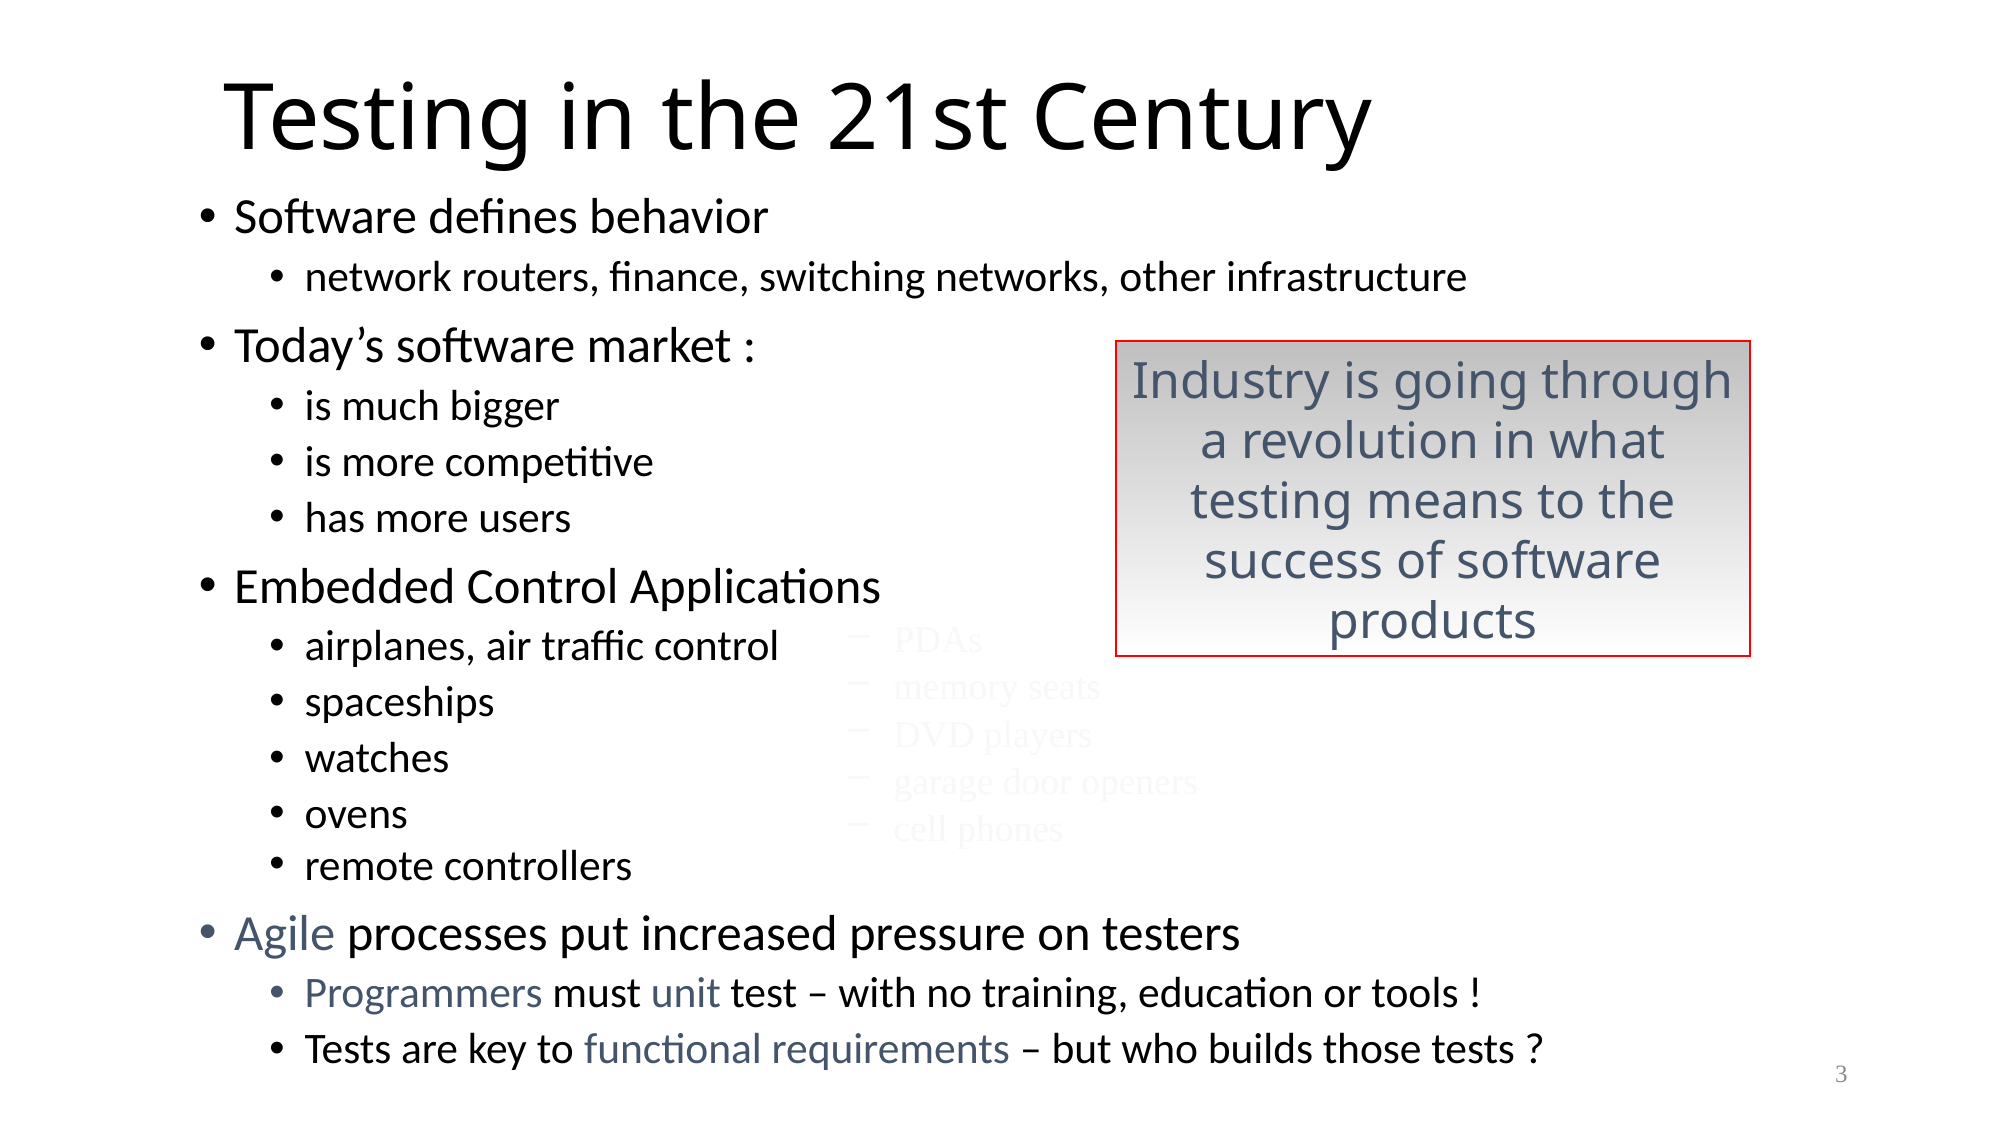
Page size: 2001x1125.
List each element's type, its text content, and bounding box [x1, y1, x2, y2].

list Software defines behavior network routers, finance, switching networks, other infrastructure Today’s software market : is much bigger is more competitive has more users Embedded Control Applications airplanes, air traffic control spaceships watches ovens remote controllers Agile processes put increased pressure on testers Programmers must unit test – with no training, education or tools ! Tests are key to functional requirements – but who builds those tests ? [183, 182, 1763, 1090]
slide_number [137, 1042, 588, 1103]
footer [662, 1042, 1338, 1103]
title Testing in the 21st Century [208, 11, 1503, 182]
slide_number 3 [1412, 1042, 1863, 1103]
text_box PDAs memory seats DVD players garage door openers cell phones [794, 616, 1353, 857]
text_box Industry is going through a revolution in what testing means to the success of software products [1116, 341, 1750, 656]
